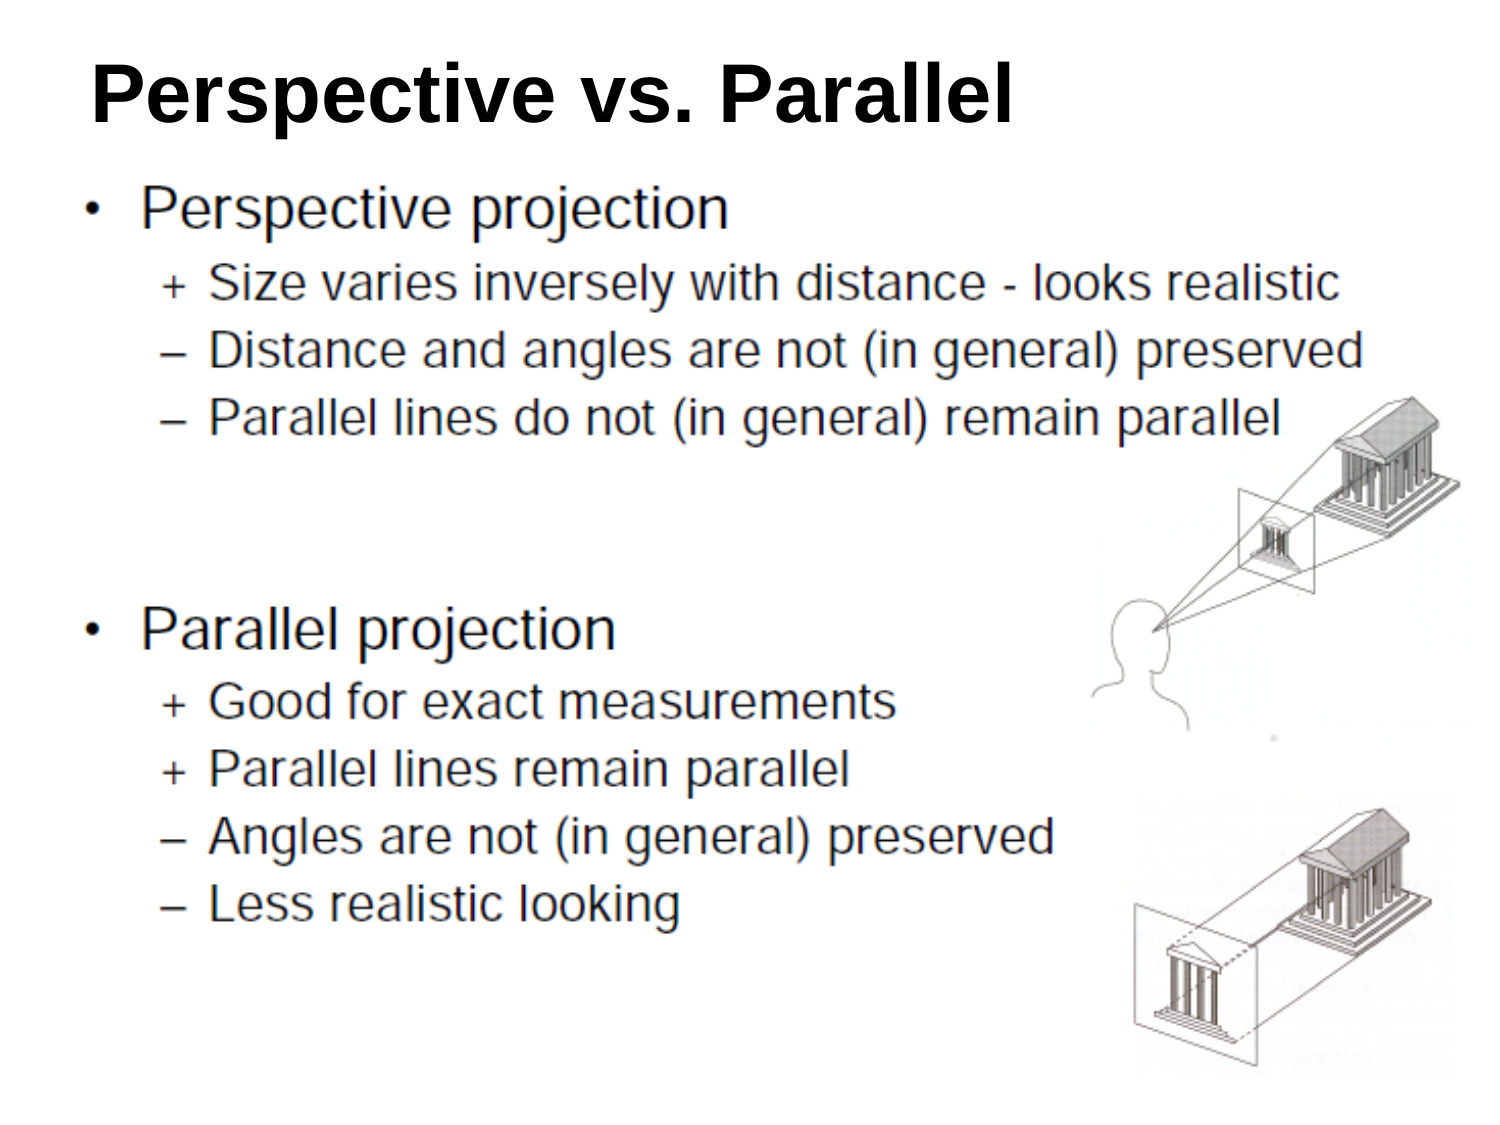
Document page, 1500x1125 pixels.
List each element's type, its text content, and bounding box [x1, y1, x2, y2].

picture [74, 174, 1474, 1076]
title Perspective vs. Parallel [75, 45, 1425, 173]
